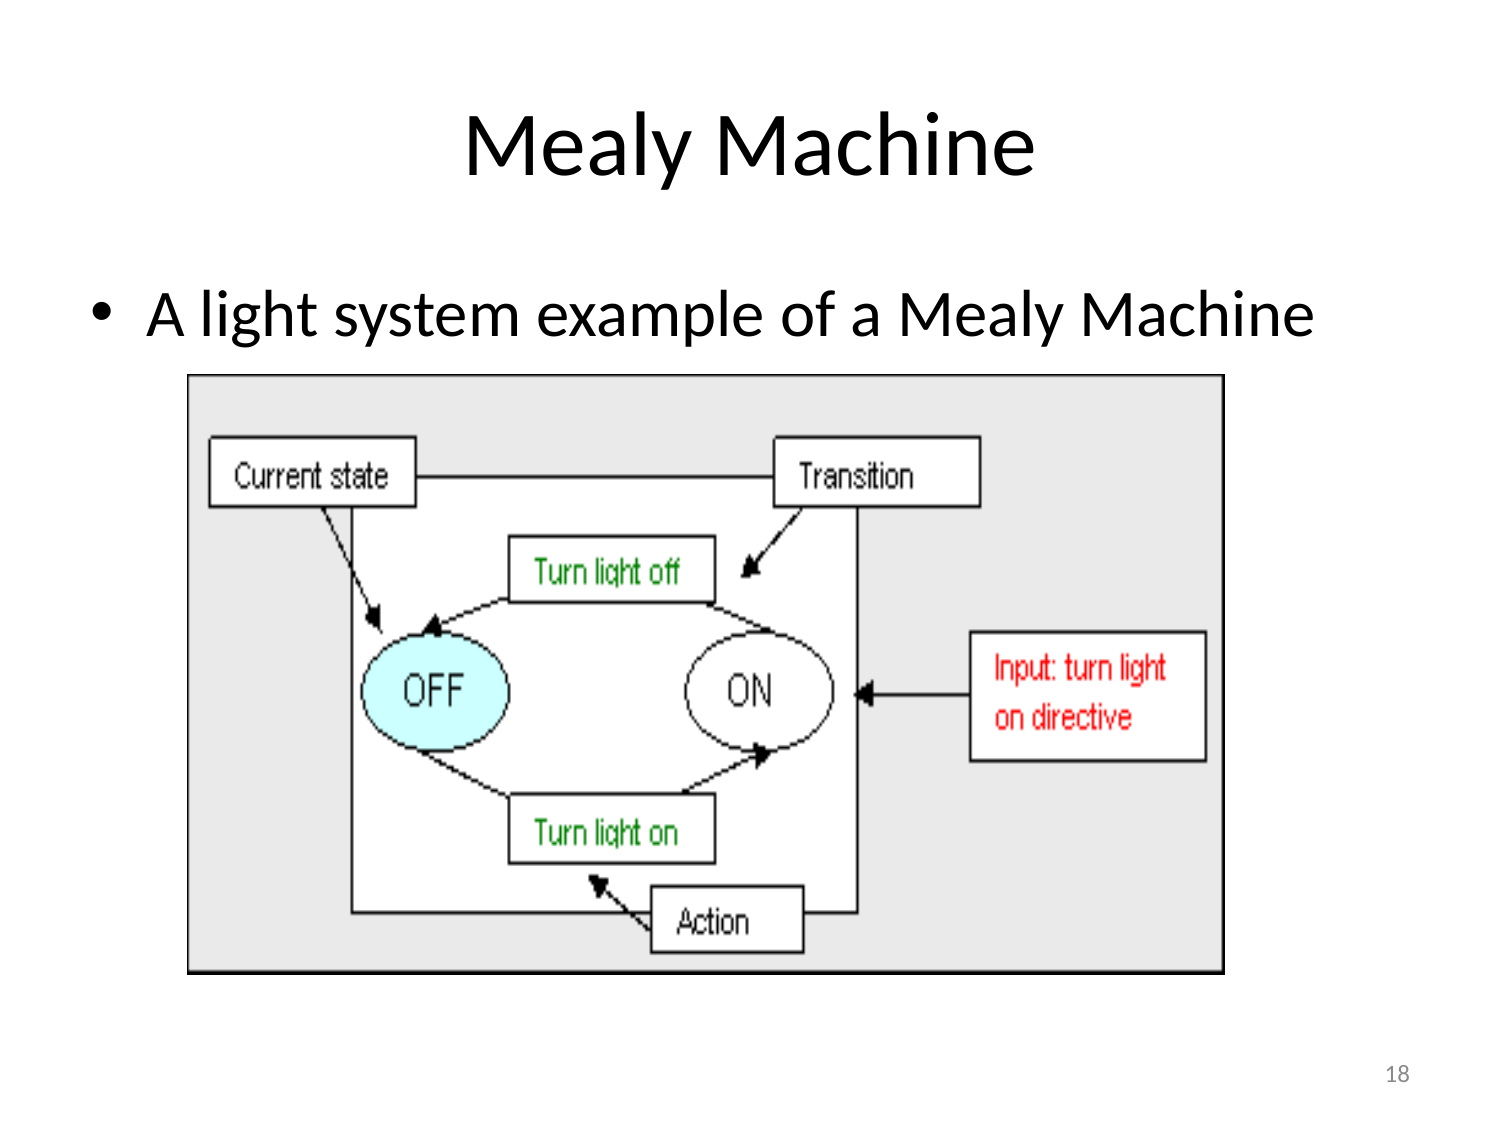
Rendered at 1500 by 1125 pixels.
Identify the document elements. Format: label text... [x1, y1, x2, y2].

title Mealy Machine [75, 45, 1425, 233]
picture [187, 374, 1226, 976]
list A light system example of a Mealy Machine [75, 262, 1425, 1005]
slide_number 18 [1074, 1042, 1425, 1103]
